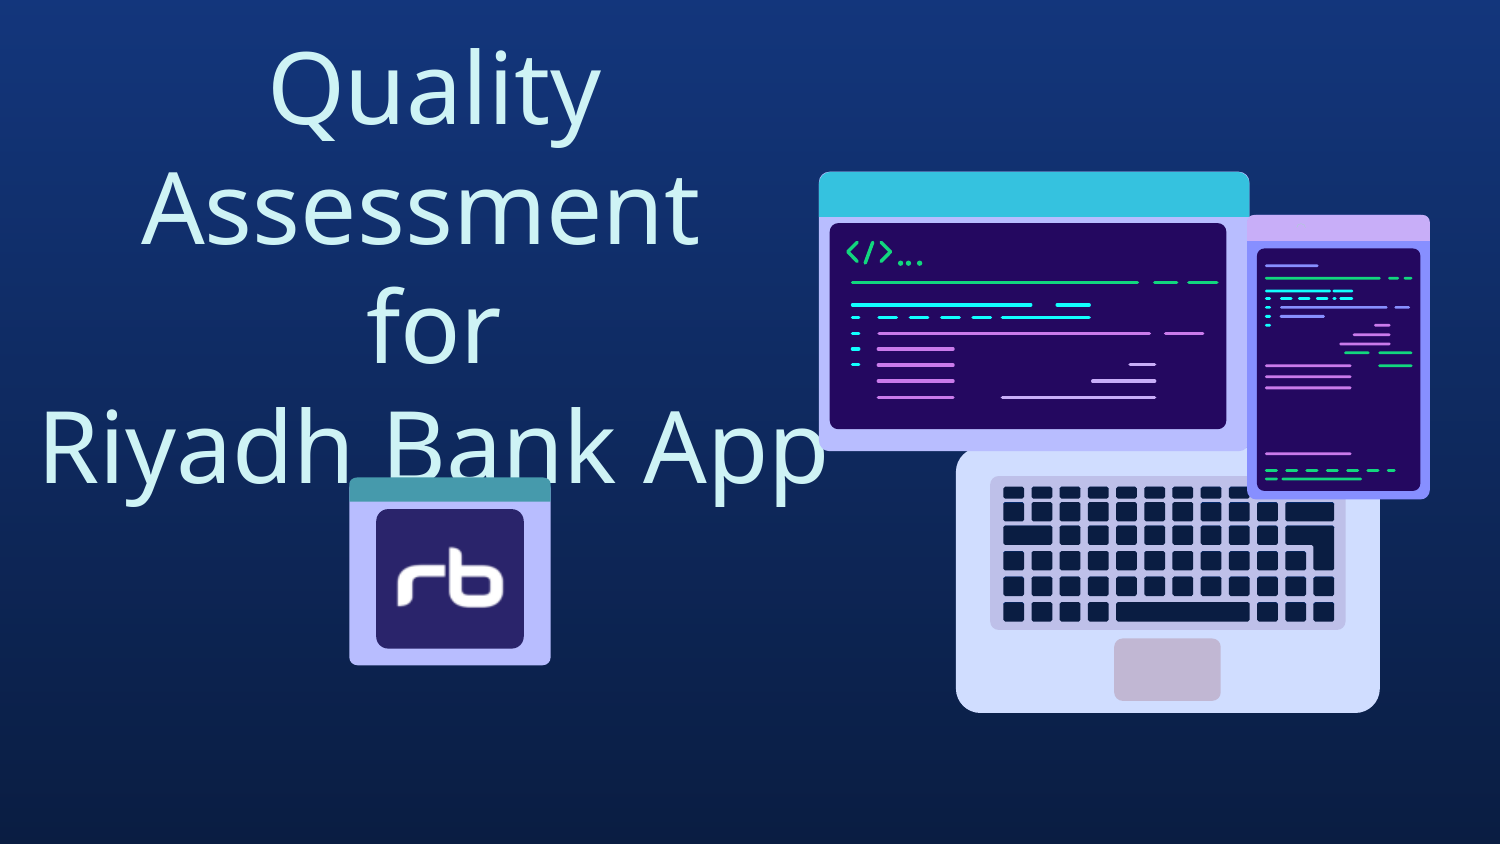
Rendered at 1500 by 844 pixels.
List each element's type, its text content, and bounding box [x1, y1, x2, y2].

text_box [1144, 486, 1166, 499]
title Quality Assessment for Riyadh Bank App [0, 78, 875, 570]
text_box [1003, 525, 1053, 545]
text_box [1264, 289, 1332, 293]
text_box [1031, 502, 1053, 522]
text_box [1031, 602, 1053, 622]
text_box [1264, 264, 1319, 268]
text_box [1339, 342, 1391, 346]
text_box [1031, 486, 1053, 499]
text_box [1059, 551, 1081, 571]
text_box [1144, 525, 1166, 545]
text_box [1059, 602, 1081, 622]
text_box [1031, 551, 1053, 571]
text_box [1373, 323, 1391, 327]
text_box [1403, 276, 1413, 280]
text_box [818, 217, 1248, 452]
text_box [1285, 526, 1335, 571]
text_box [990, 476, 1346, 630]
text_box [1172, 551, 1194, 571]
text_box [349, 502, 551, 666]
text_box [1257, 552, 1278, 571]
text_box [1200, 488, 1222, 499]
text_box [1378, 364, 1413, 368]
text_box [916, 260, 923, 266]
text_box [1313, 577, 1335, 597]
text_box [1257, 603, 1278, 622]
text_box [1116, 486, 1137, 499]
text_box [1003, 552, 1025, 571]
text_box [1087, 576, 1109, 597]
text_box [1281, 477, 1363, 481]
text_box [1003, 577, 1025, 597]
text_box [1264, 452, 1352, 456]
text_box [1087, 602, 1109, 622]
text_box [1059, 576, 1081, 597]
text_box [818, 171, 1250, 217]
text_box [1200, 503, 1222, 522]
text_box [1285, 603, 1307, 622]
text_box [1087, 502, 1109, 522]
text_box [1228, 488, 1250, 499]
text_box [1172, 502, 1194, 522]
text_box [905, 260, 912, 266]
text_box [1200, 577, 1222, 597]
text_box [1247, 214, 1430, 241]
text_box [1116, 551, 1137, 571]
text_box [1114, 638, 1221, 701]
text_box [1332, 289, 1354, 293]
text_box [1059, 525, 1081, 545]
text_box [1116, 576, 1137, 597]
text_box [1031, 576, 1053, 597]
text_box [1285, 503, 1335, 522]
text_box [1228, 552, 1250, 571]
text_box [1172, 525, 1194, 545]
text_box [1257, 503, 1278, 522]
text_box [1343, 351, 1370, 355]
text_box [1264, 386, 1352, 390]
text_box [1256, 248, 1421, 491]
text_box [1264, 477, 1279, 481]
text_box [897, 260, 904, 266]
text_box [1313, 603, 1335, 622]
text_box [1059, 502, 1081, 522]
text_box [1087, 551, 1109, 571]
text_box [1144, 576, 1166, 597]
text_box [1172, 576, 1194, 597]
text_box [1228, 503, 1250, 522]
text_box [829, 223, 1227, 430]
picture [375, 508, 524, 649]
text_box [1378, 351, 1413, 355]
text_box [1116, 525, 1137, 545]
text_box [1257, 526, 1278, 545]
text_box [1228, 577, 1250, 597]
text_box [1388, 276, 1400, 280]
text_box [1200, 526, 1222, 545]
text_box [349, 477, 551, 502]
text_box [1200, 552, 1222, 571]
text_box [1116, 602, 1250, 622]
text_box [1144, 551, 1166, 571]
text_box [1257, 577, 1278, 597]
text_box [1003, 503, 1025, 522]
text_box [1003, 486, 1025, 499]
text_box [1264, 364, 1352, 368]
text_box [1172, 486, 1194, 499]
text_box [1352, 333, 1391, 337]
text_box [1285, 577, 1307, 597]
text_box [1087, 525, 1109, 545]
text_box [1228, 526, 1250, 545]
text_box [1087, 486, 1109, 499]
text_box [1116, 502, 1137, 522]
text_box [1059, 486, 1081, 499]
text_box [1279, 314, 1325, 318]
text_box [1264, 276, 1381, 280]
text_box [1264, 375, 1352, 379]
text_box [1003, 603, 1025, 622]
text_box [955, 449, 1380, 713]
text_box [1144, 502, 1166, 522]
text_box [1247, 241, 1430, 500]
